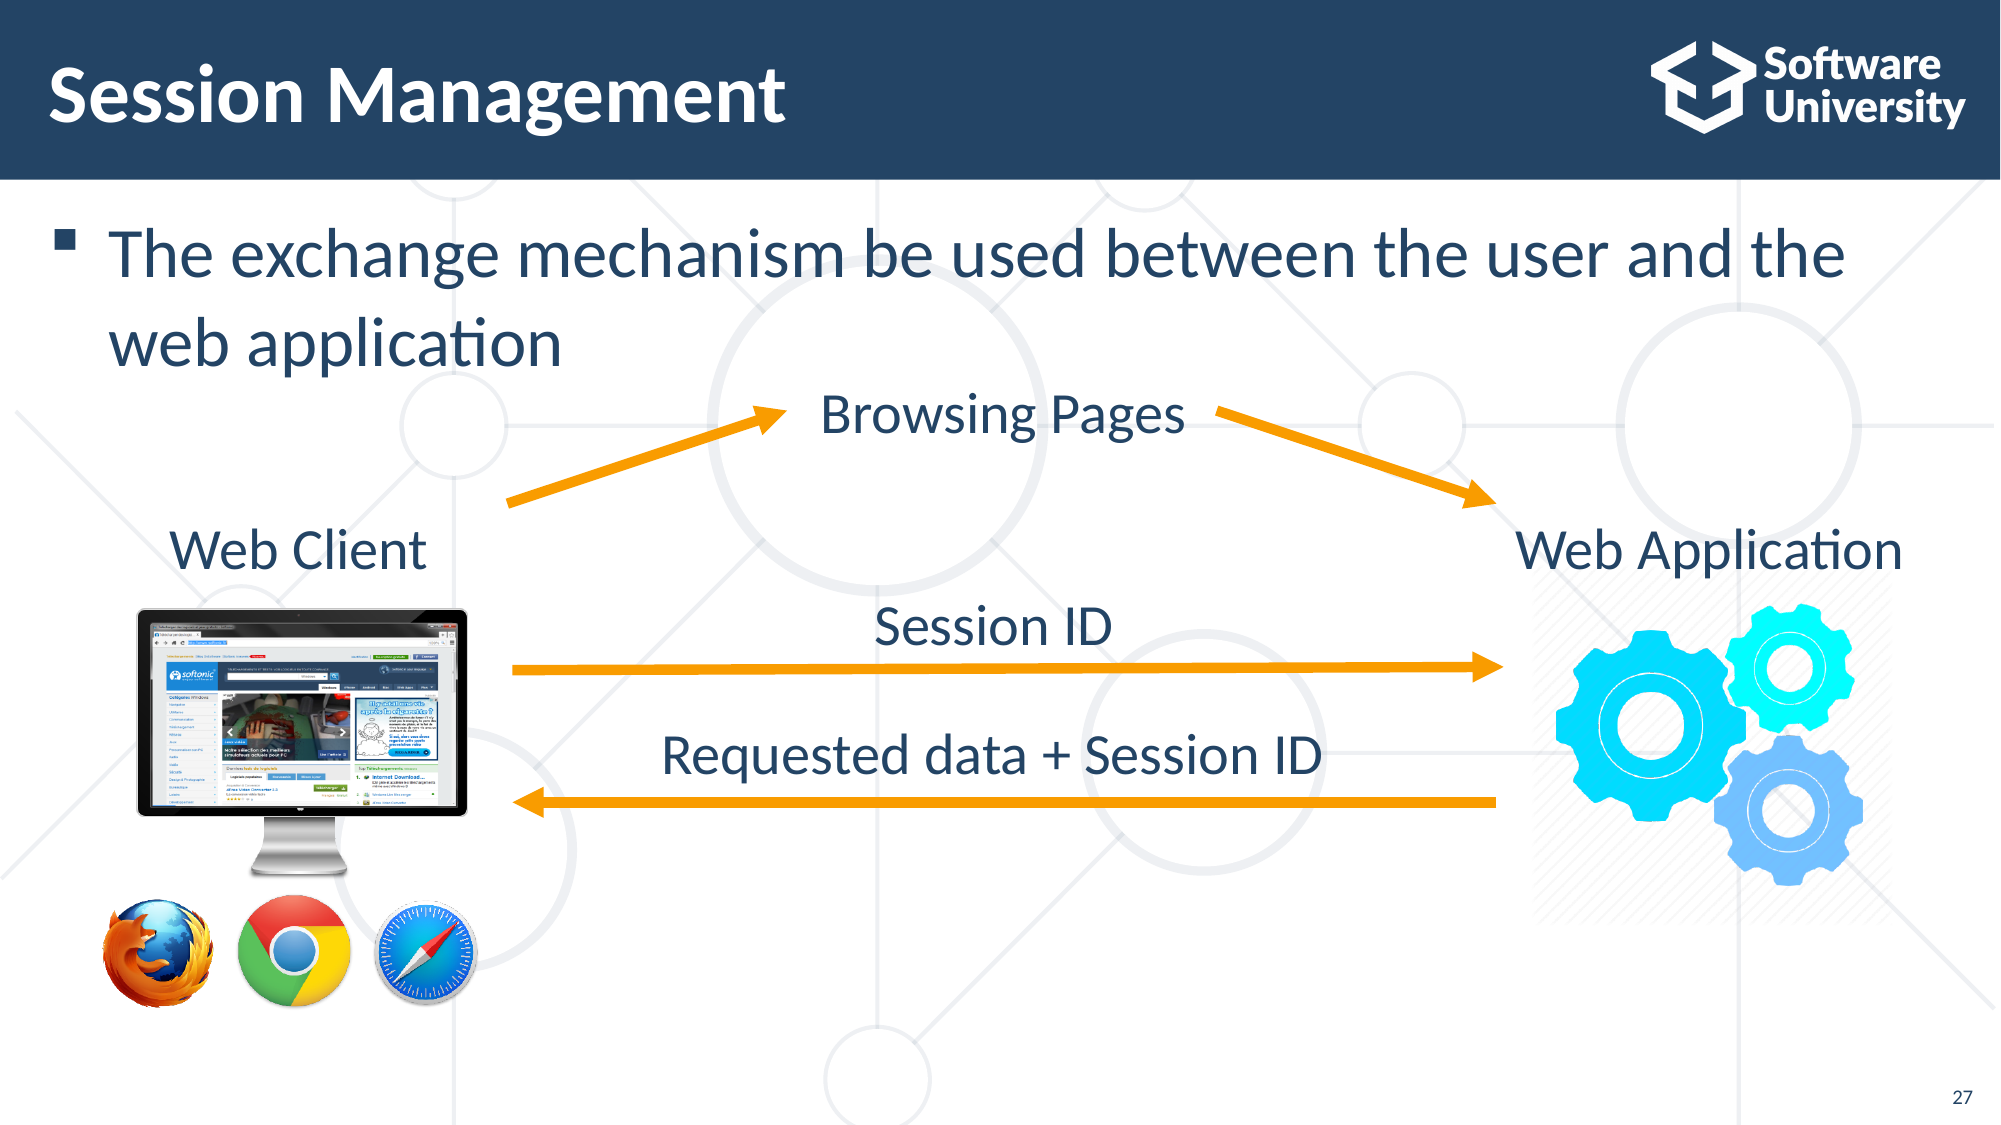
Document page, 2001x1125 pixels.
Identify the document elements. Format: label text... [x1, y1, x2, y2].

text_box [1216, 410, 1497, 504]
picture [1529, 563, 1893, 927]
picture [1651, 41, 1966, 134]
list The exchange mechanism be used between the user and the web application [31, 196, 1970, 1050]
text_box Web Application [1500, 503, 1952, 589]
title Session Management [31, 16, 1625, 162]
text_box Browsing Pages [805, 367, 1202, 453]
text_box Session ID [859, 579, 1140, 665]
slide_number 27 [1927, 1067, 1989, 1117]
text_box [512, 666, 1504, 671]
picture [99, 895, 216, 1012]
picture [230, 886, 358, 1014]
text_box Requested data + Session ID [646, 709, 1354, 795]
text_box Web Client [155, 503, 468, 589]
picture [135, 608, 468, 881]
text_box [507, 410, 788, 504]
picture [367, 893, 485, 1011]
